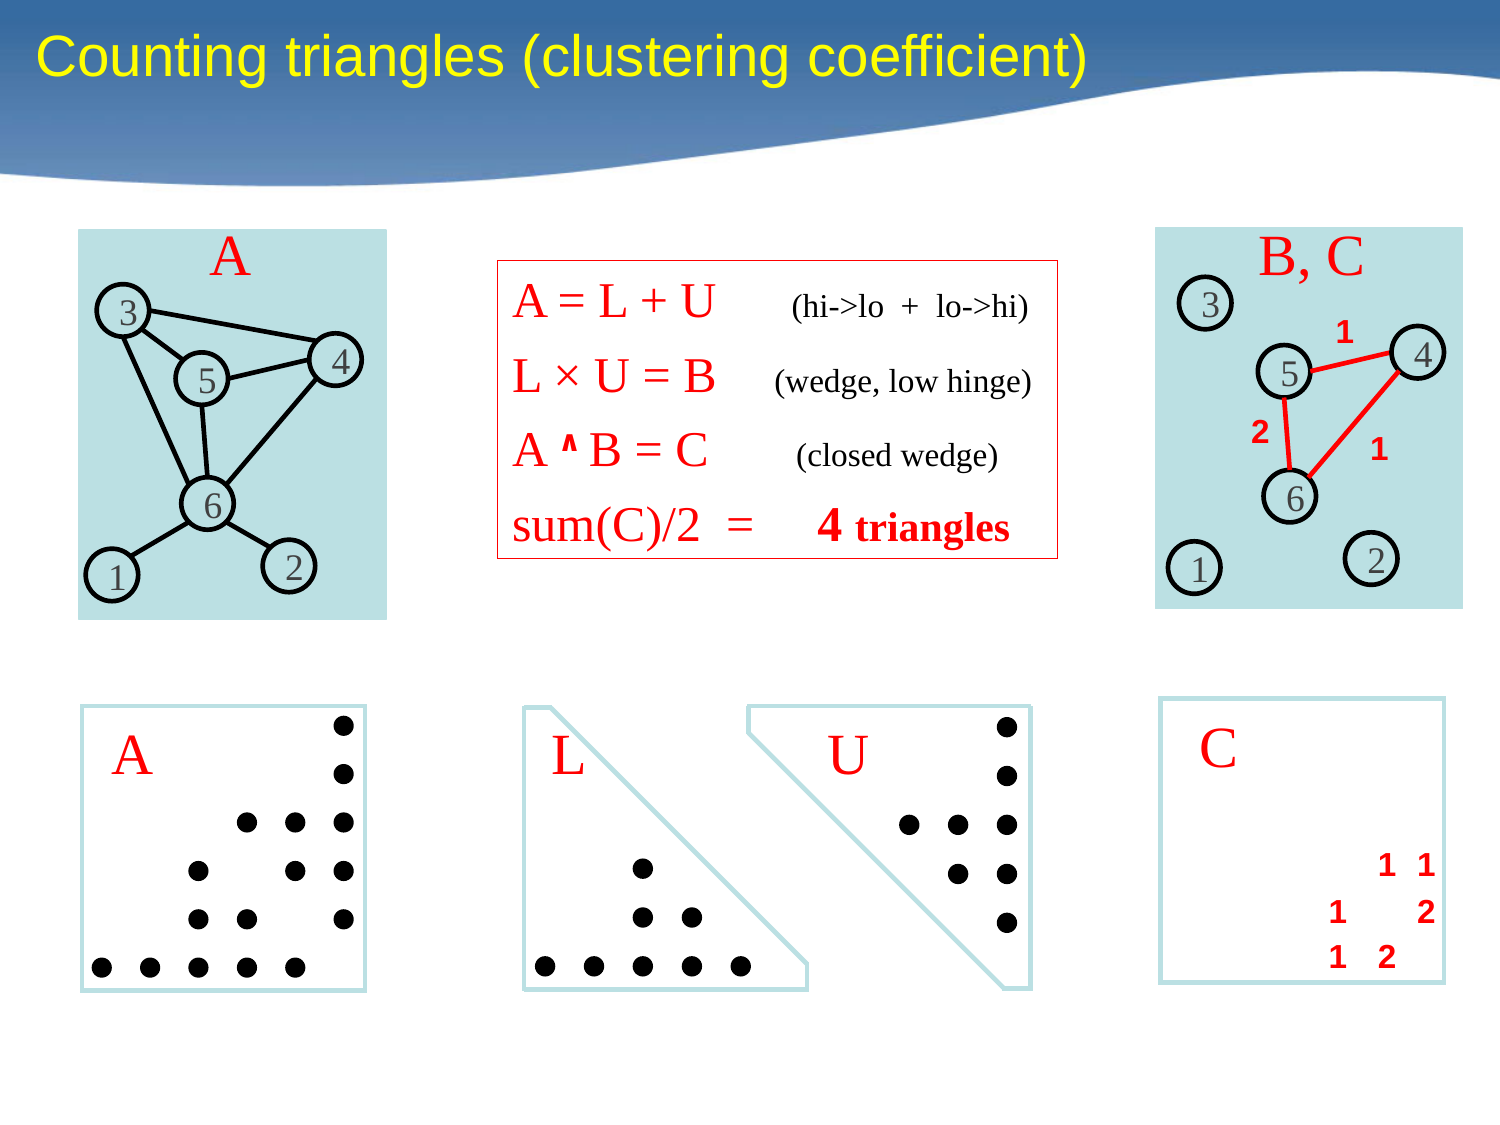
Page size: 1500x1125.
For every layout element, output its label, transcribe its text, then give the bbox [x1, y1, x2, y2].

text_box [1155, 209, 1463, 609]
text_box A = L + U (hi->lo + lo->hi) L × U = B (wedge, low hinge) A ∧ B = C (closed wedge) sum(C)/2 = 4 triangles [497, 260, 1058, 559]
picture [0, 0, 1500, 213]
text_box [78, 209, 387, 620]
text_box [1160, 698, 1458, 999]
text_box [81, 705, 366, 991]
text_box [523, 705, 1032, 992]
